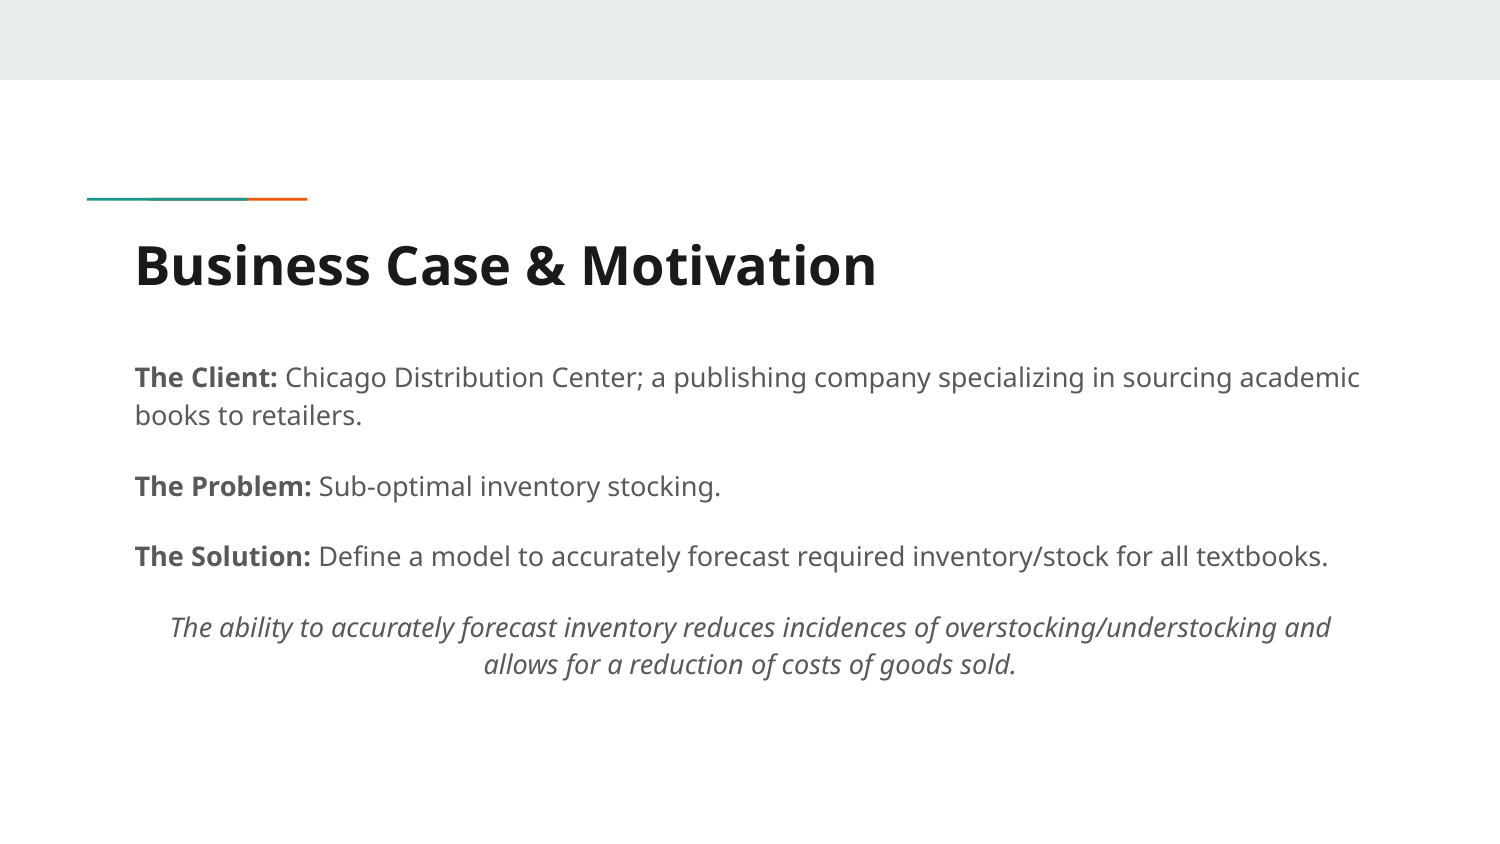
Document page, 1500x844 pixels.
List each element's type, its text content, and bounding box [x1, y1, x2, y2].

list The Client: Chicago Distribution Center; a publishing company specializing in sourcing academic books to retailers. The Problem: Sub-optimal inventory stocking. The Solution: Define a model to accurately forecast required inventory/stock for all textbooks. The ability to accurately forecast inventory reduces incidences of overstocking/understocking and allows for a reduction of costs of goods sold. [119, 341, 1381, 712]
title Business Case & Motivation [119, 216, 1381, 305]
